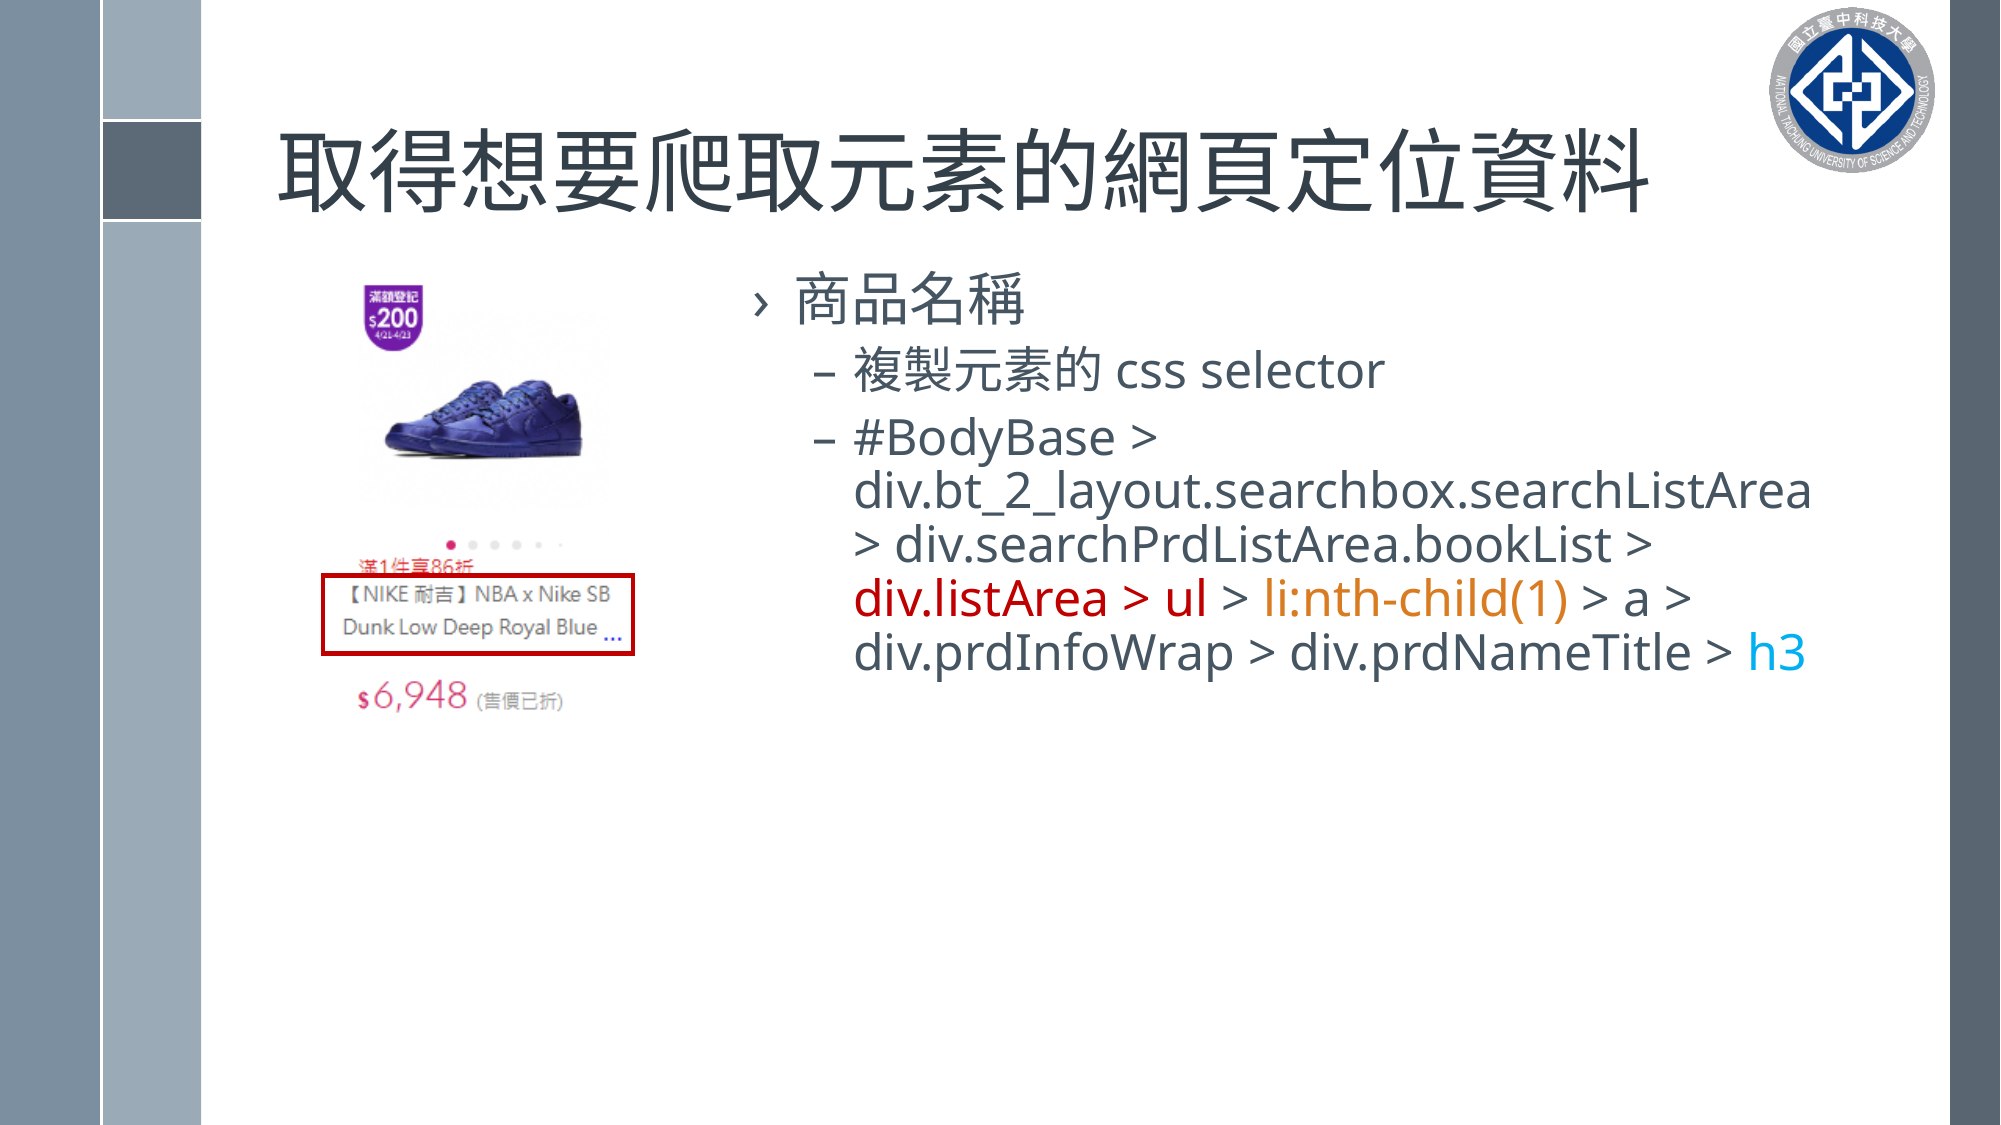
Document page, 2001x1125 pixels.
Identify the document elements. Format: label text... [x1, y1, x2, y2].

picture [323, 262, 650, 749]
list 商品名稱 複製元素的css selector #BodyBase > div.bt_2_layout.searchbox.searchListArea > div.searchPrdListArea.bookList > div.listArea > ul > li:nth-child(1) > a > div.prdInfoWrap > div.prdNameTitle > h3 [737, 262, 1867, 1013]
picture [1769, 7, 1935, 173]
title 取得想要爬取元素的網頁定位資料 [261, 29, 1867, 233]
